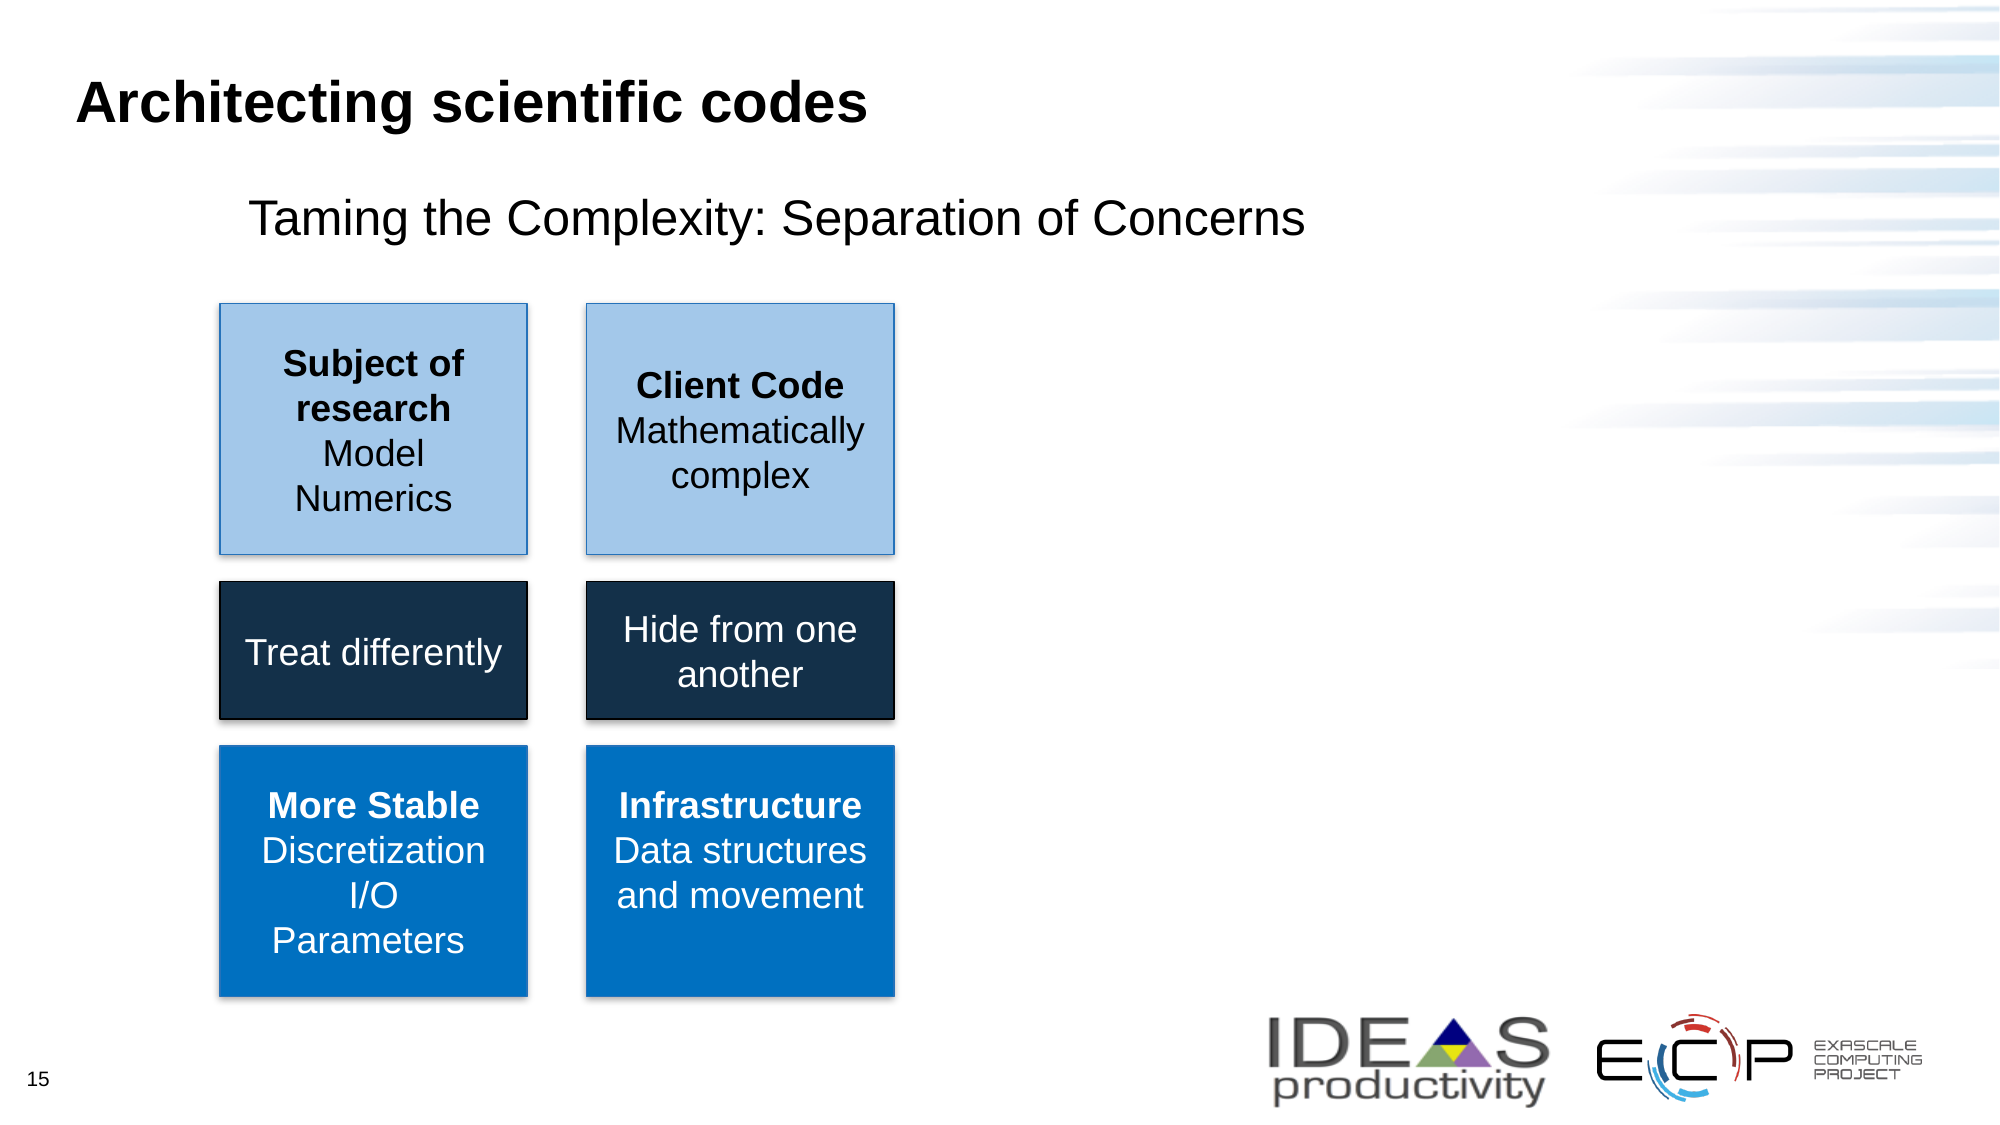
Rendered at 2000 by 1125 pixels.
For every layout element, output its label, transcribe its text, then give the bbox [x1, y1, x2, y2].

list Taming the Complexity: Separation of Concerns [145, 184, 1410, 290]
picture [1531, 0, 2000, 669]
text_box Client Code Mathematically complex [586, 303, 895, 555]
title Architecting scientific codes [59, 67, 1926, 218]
picture [1257, 1009, 1560, 1115]
text_box Subject of research Model Numerics [219, 303, 528, 555]
text_box Treat differently [219, 581, 528, 720]
picture [1597, 1014, 1922, 1102]
text_box More Stable Discretization I/O Parameters [219, 745, 528, 997]
text_box Infrastructure Data structures and movement [586, 745, 895, 997]
text_box Hide from one another [586, 581, 895, 720]
